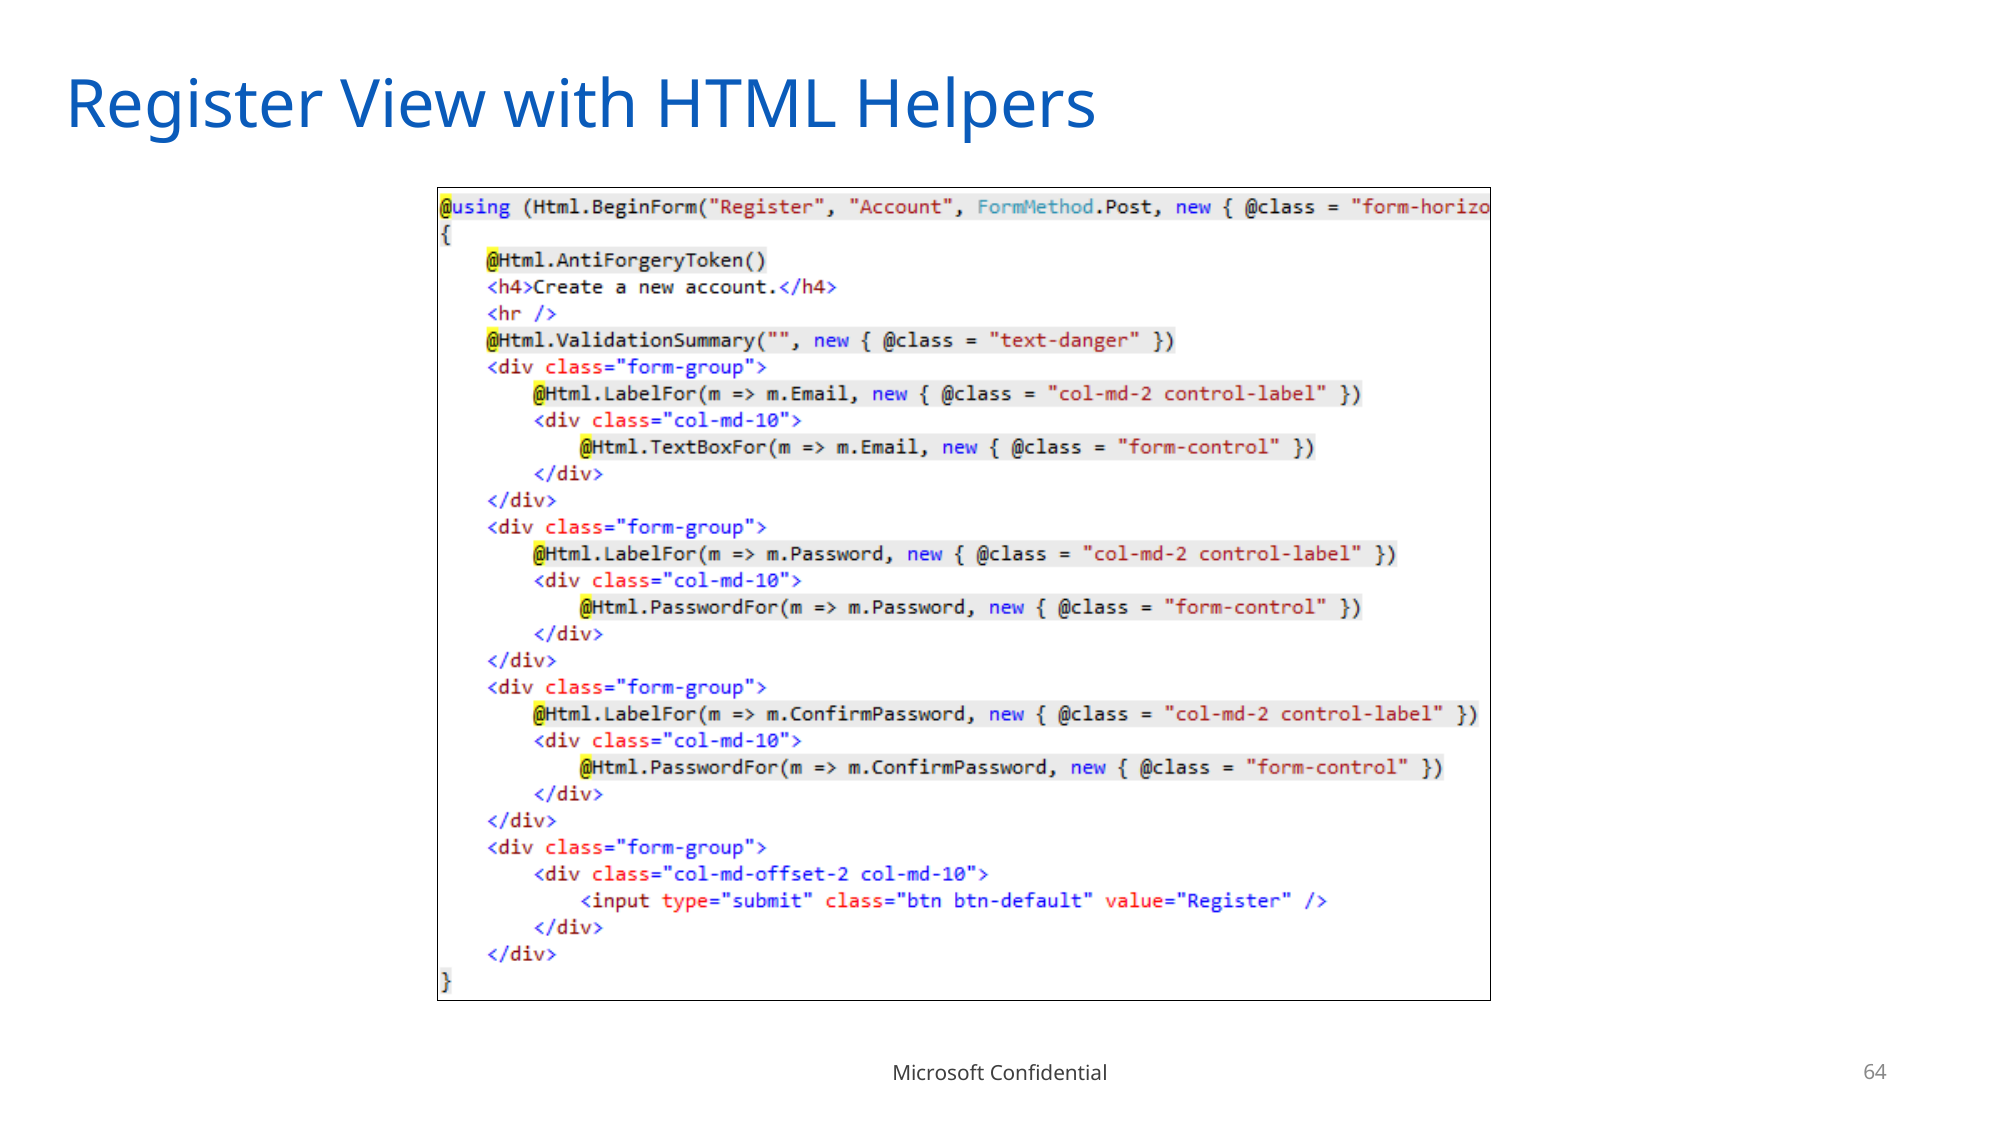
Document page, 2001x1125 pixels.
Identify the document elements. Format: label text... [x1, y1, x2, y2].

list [437, 187, 1491, 1001]
title Register View with HTML Helpers [50, 50, 1900, 163]
slide_number 64 [1451, 1042, 1902, 1103]
